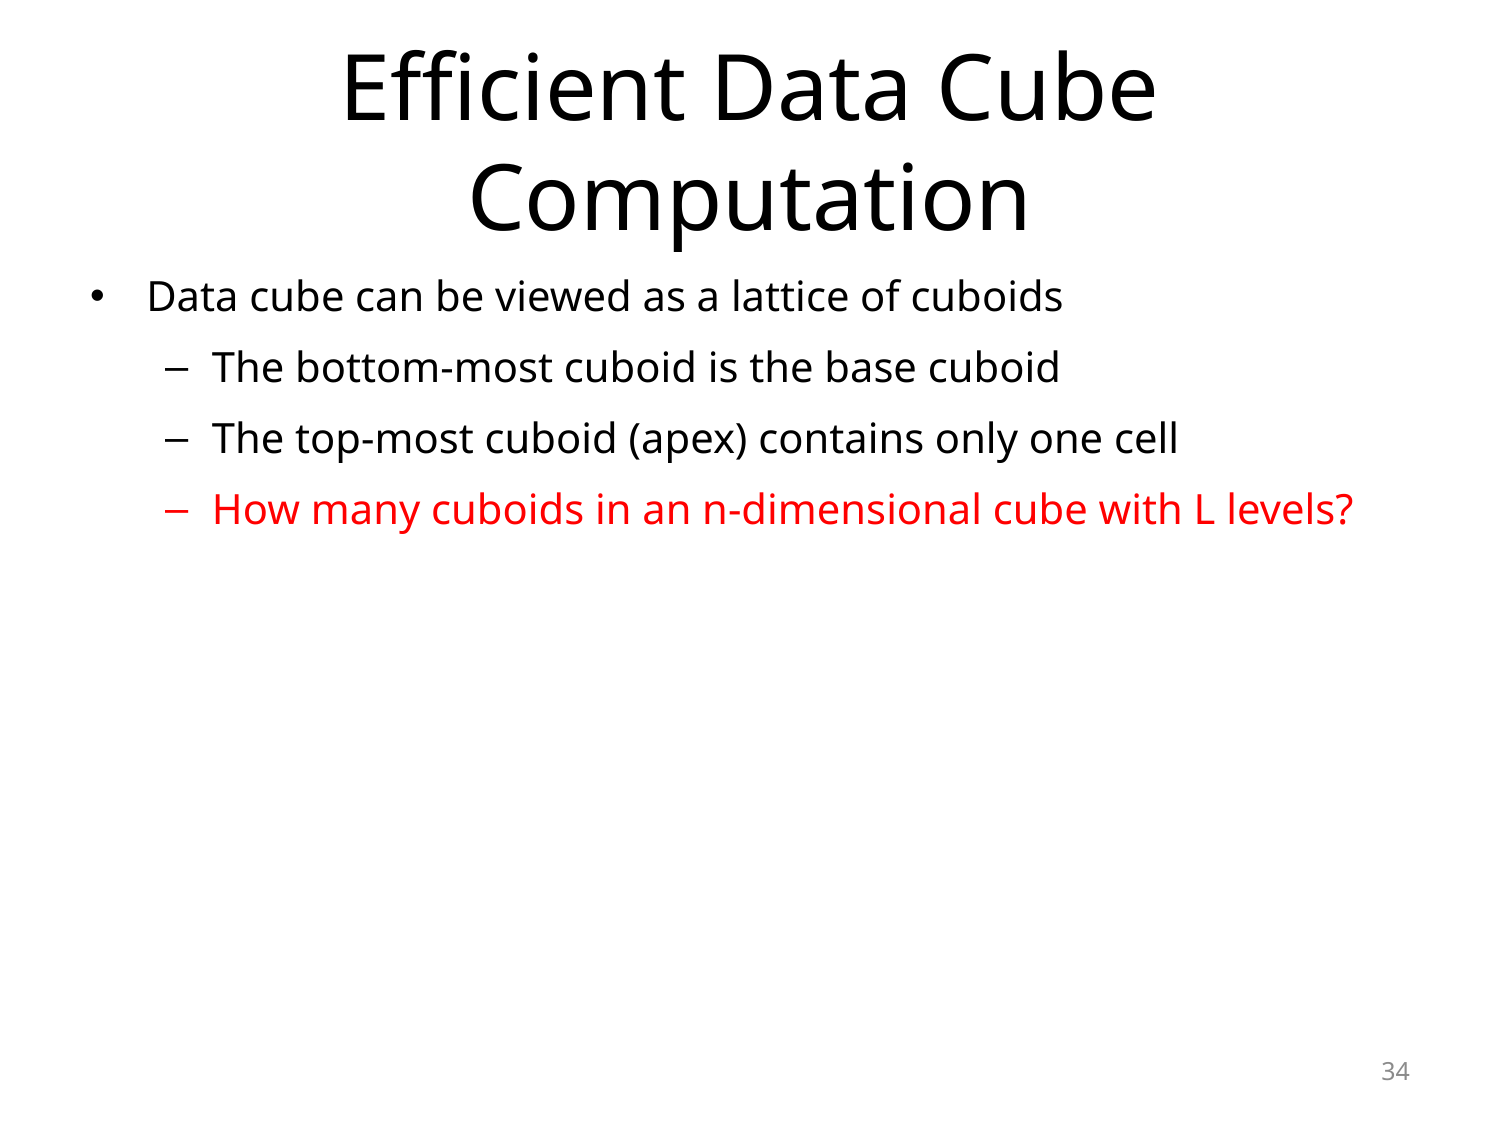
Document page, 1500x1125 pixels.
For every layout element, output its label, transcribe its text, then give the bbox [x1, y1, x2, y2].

slide_number 34 [1074, 1042, 1425, 1103]
title Efficient Data Cube Computation [75, 45, 1425, 233]
list Data cube can be viewed as a lattice of cuboids The bottom-most cuboid is the base cuboid The top-most cuboid (apex) contains only one cell How many cuboids in an n-dimensional cube with L levels? [75, 262, 1425, 1005]
